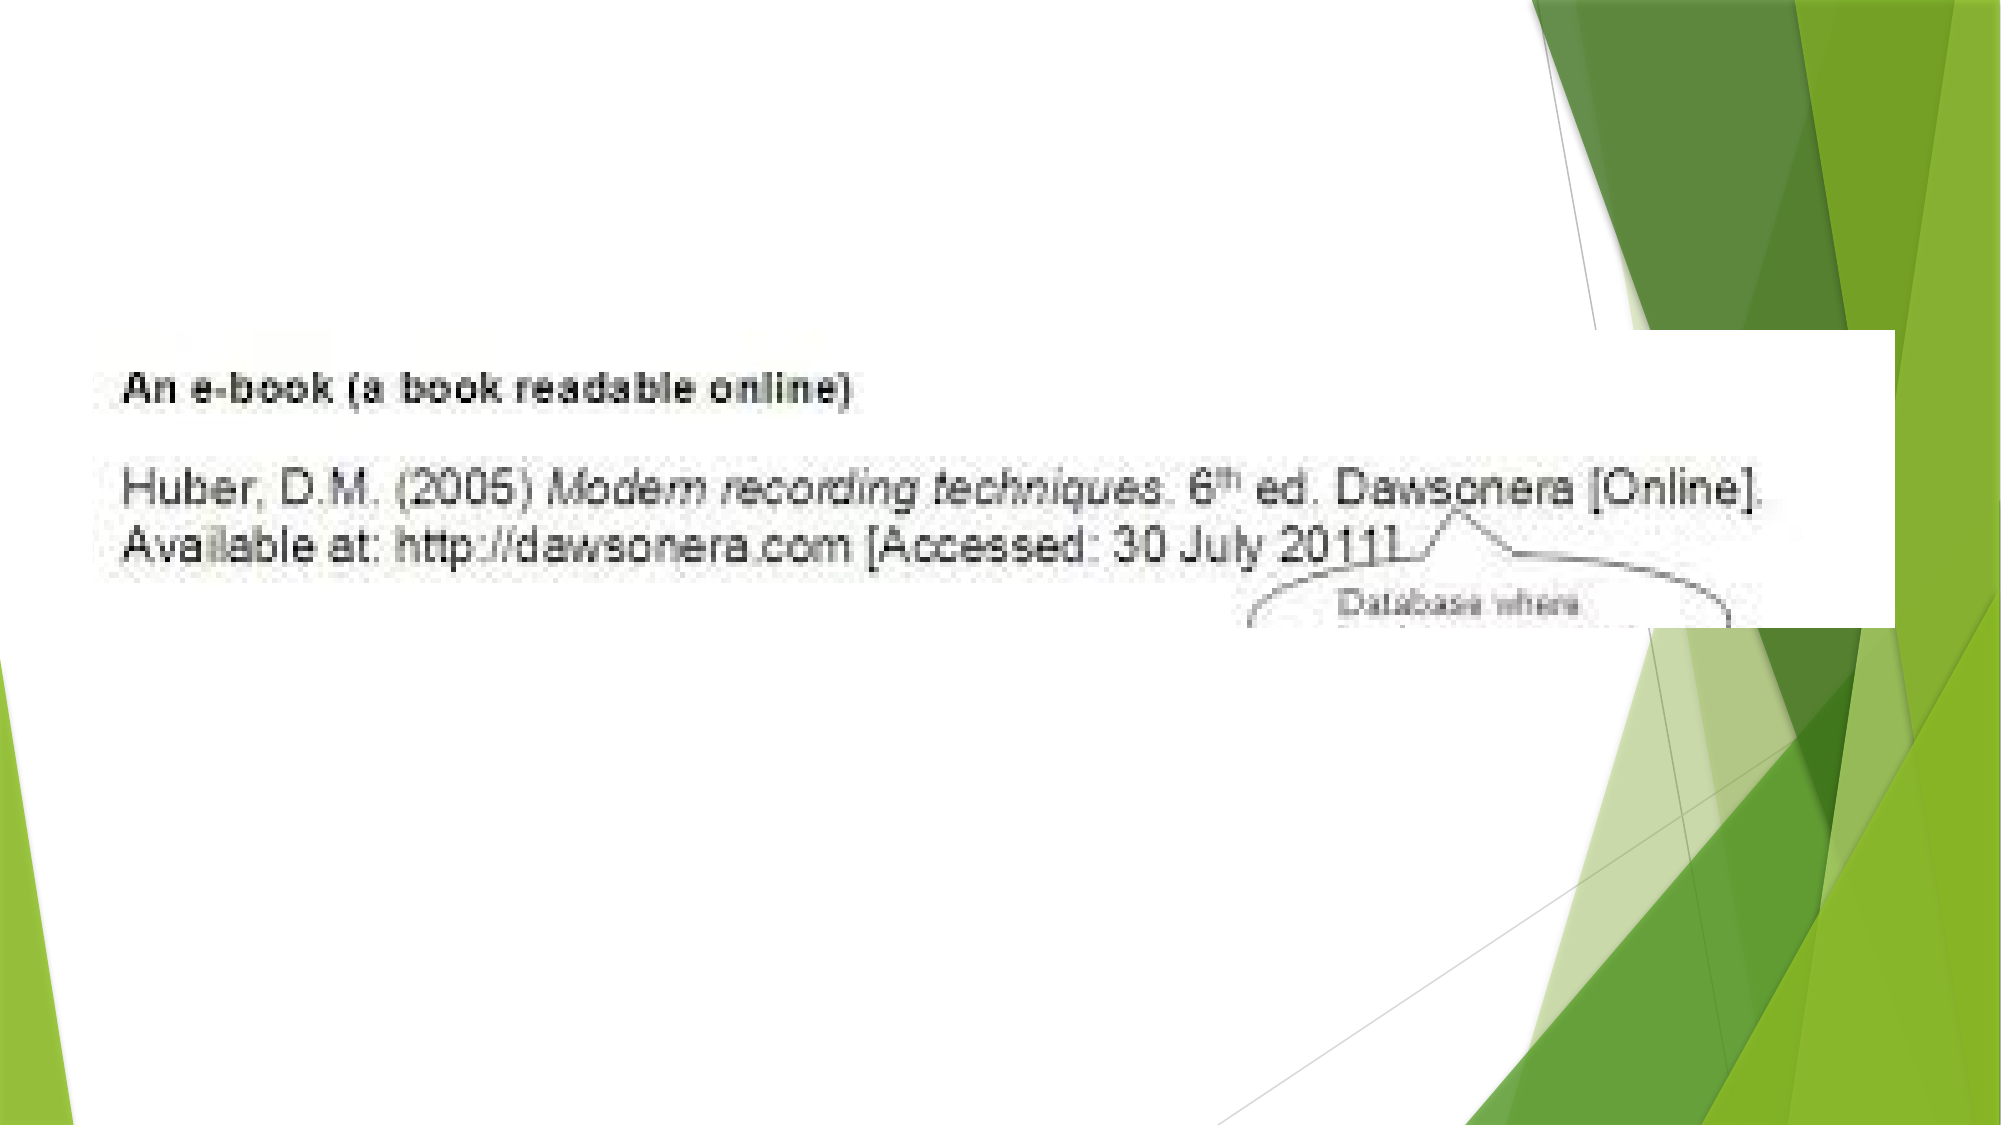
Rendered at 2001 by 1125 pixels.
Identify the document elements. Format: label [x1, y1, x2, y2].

picture [92, 320, 1898, 628]
